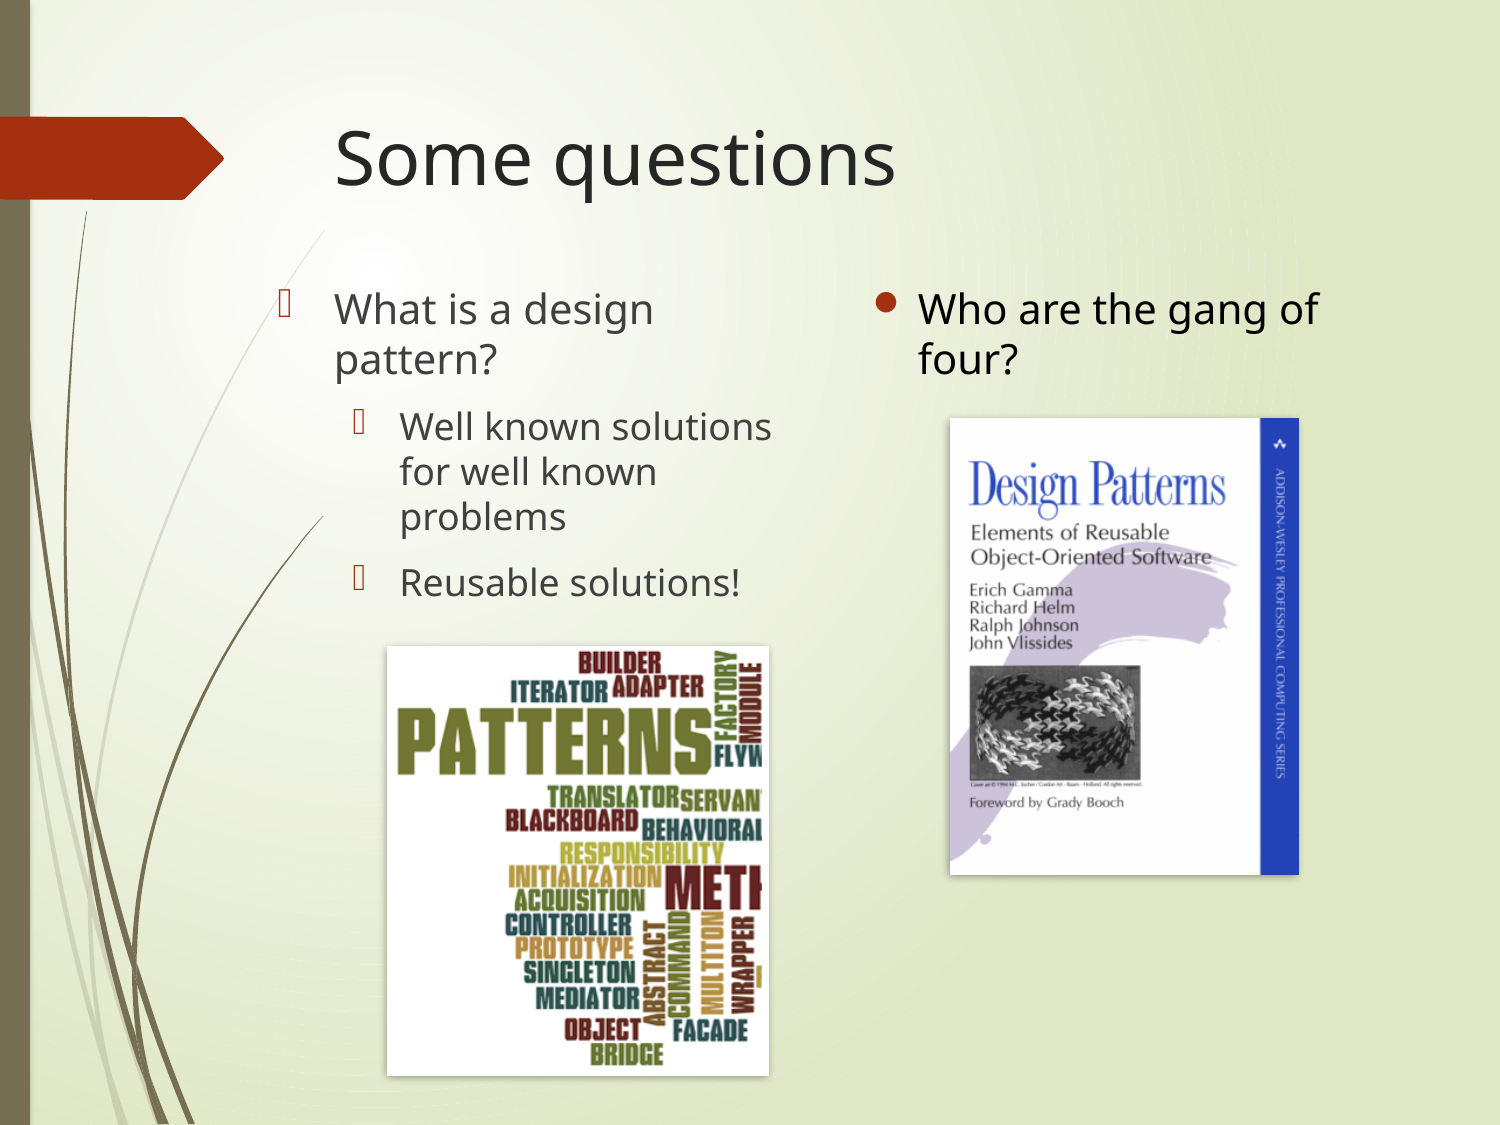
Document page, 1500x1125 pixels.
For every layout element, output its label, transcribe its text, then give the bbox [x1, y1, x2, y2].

picture [949, 418, 1299, 875]
title Some questions [319, 102, 1400, 313]
list What is a design pattern? Well known solutions for well known problems Reusable solutions! [262, 275, 800, 625]
picture [387, 646, 769, 1076]
text_box Who are the gang of four? [858, 275, 1396, 400]
